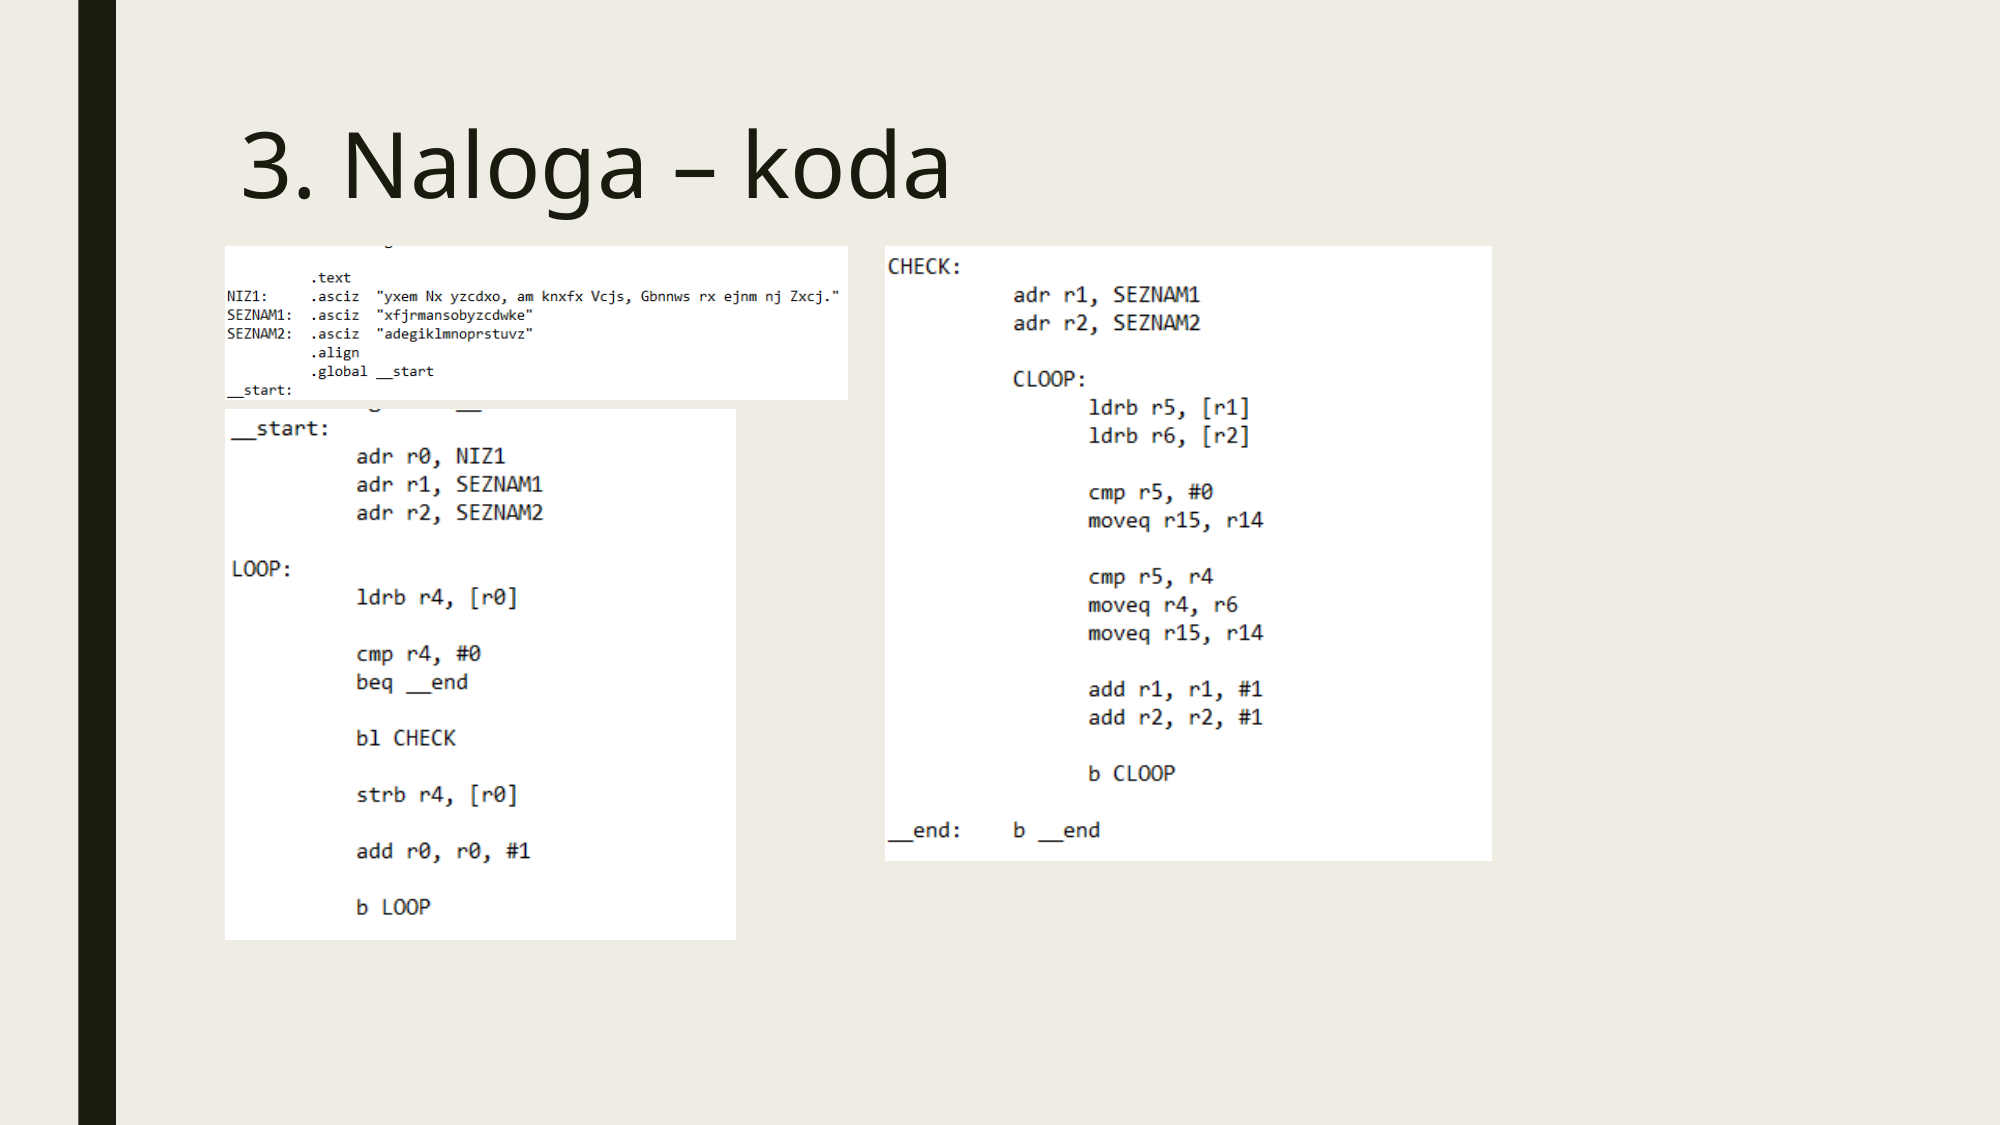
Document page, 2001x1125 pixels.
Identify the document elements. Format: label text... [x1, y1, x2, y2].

title 3. Naloga – koda [225, 112, 1800, 236]
picture [224, 246, 848, 400]
picture [884, 246, 1492, 861]
picture [224, 409, 736, 940]
